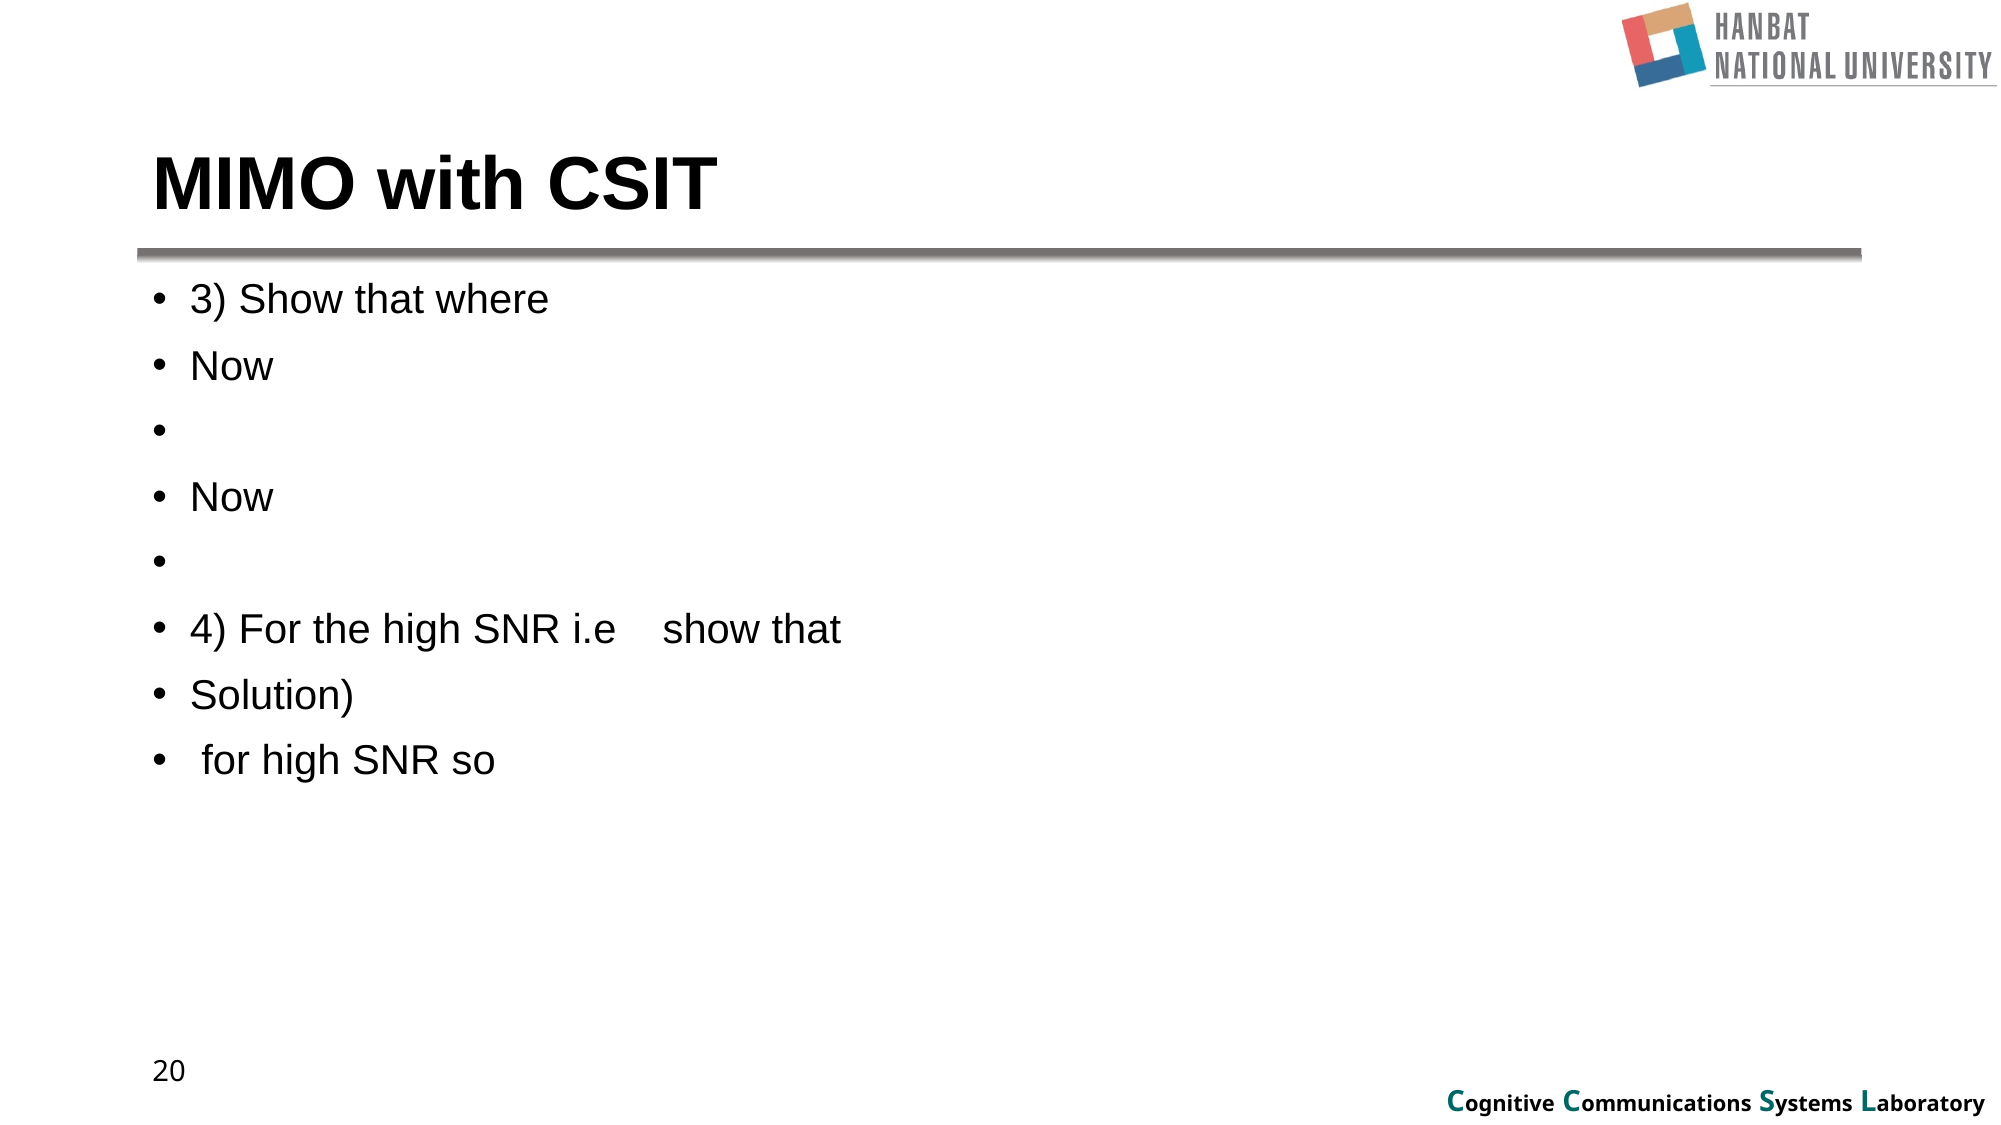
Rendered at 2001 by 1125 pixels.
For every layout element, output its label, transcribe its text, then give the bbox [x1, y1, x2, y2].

slide_number 20 [137, 1042, 357, 1103]
picture [1621, 2, 1998, 90]
title MIMO with CSIT [137, 129, 1863, 242]
